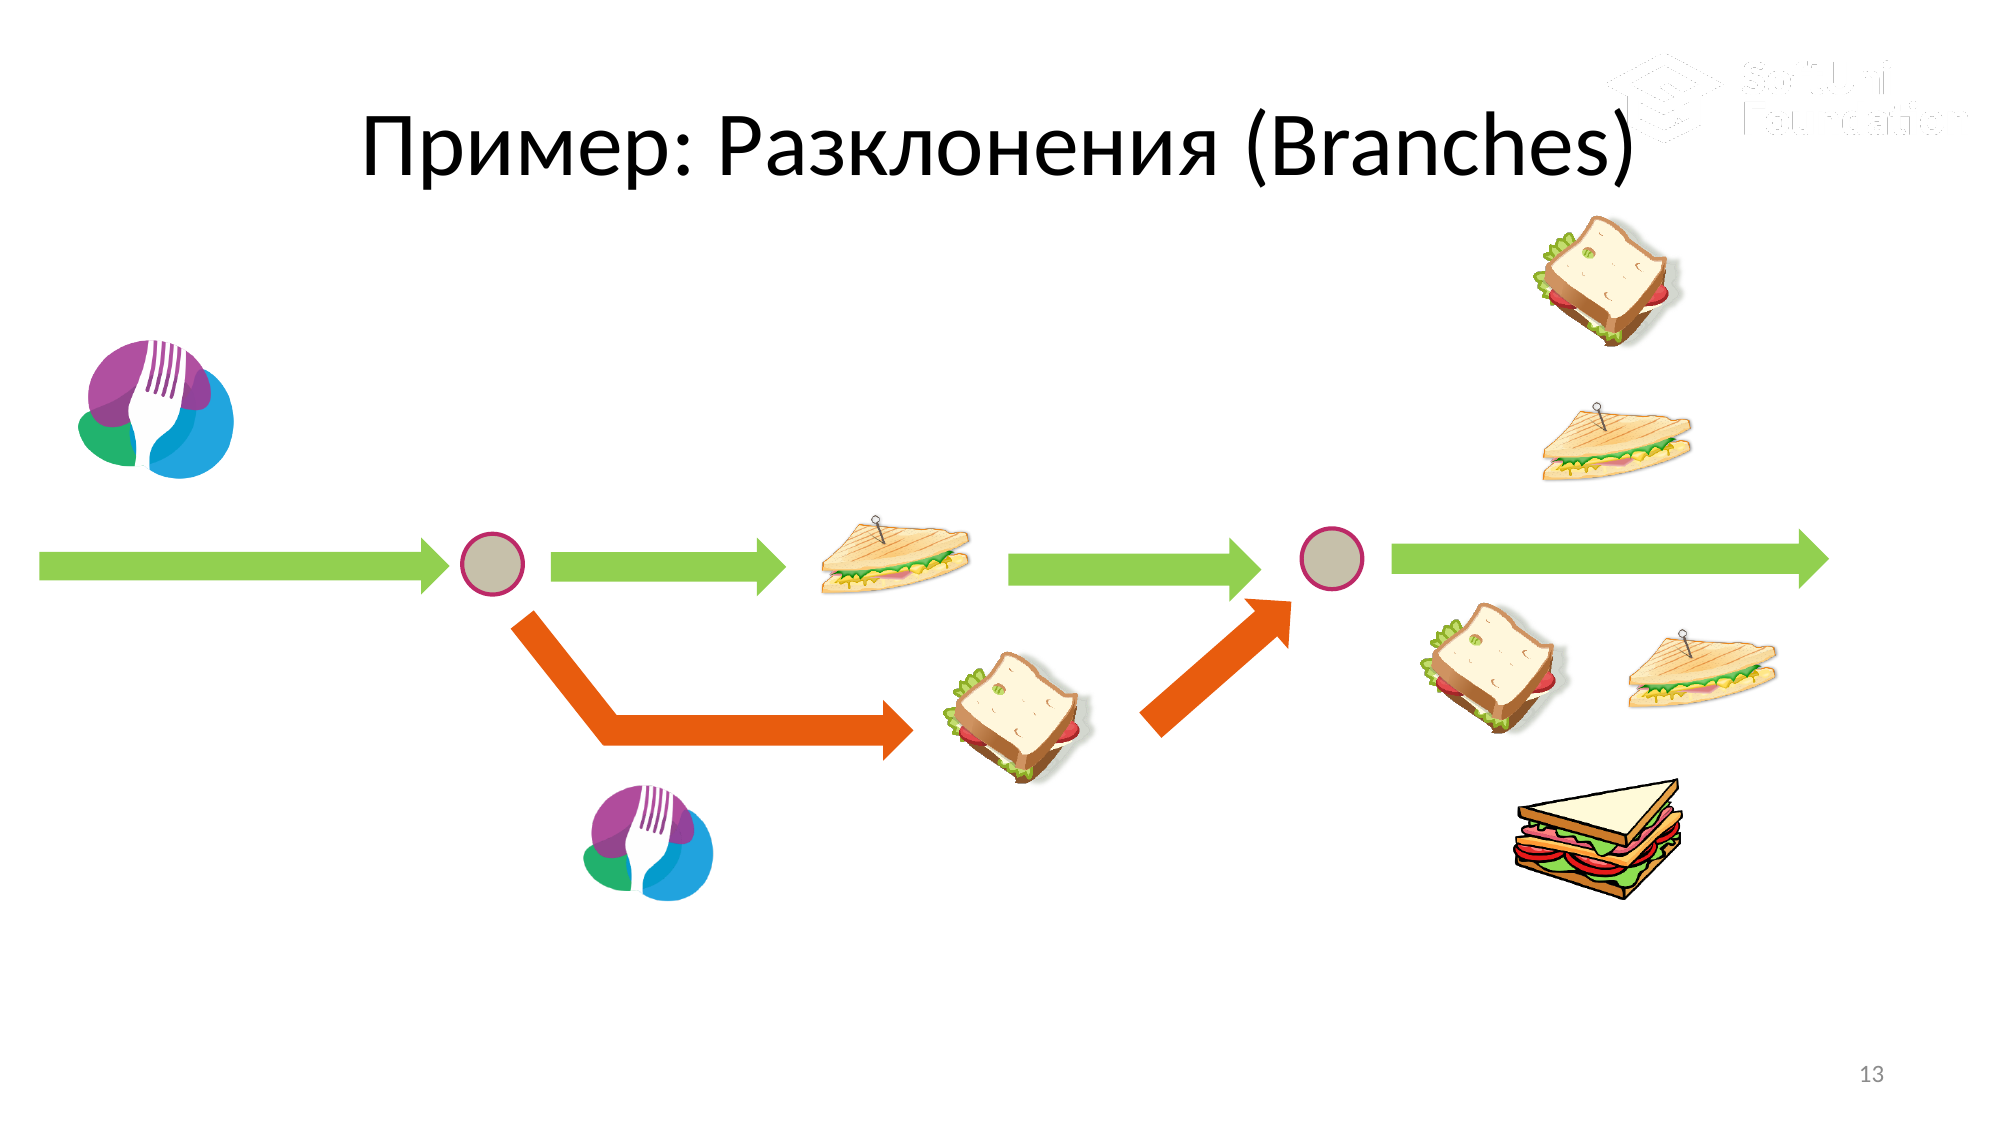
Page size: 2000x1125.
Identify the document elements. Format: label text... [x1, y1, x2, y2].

text_box [1137, 596, 1294, 740]
text_box [604, 697, 916, 763]
title Пример: Разклонения (Branches) [99, 45, 1900, 233]
slide_number 13 [1432, 1042, 1900, 1103]
picture [543, 751, 756, 941]
picture [1419, 600, 1575, 739]
text_box [460, 531, 525, 597]
text_box [37, 535, 452, 597]
text_box [548, 535, 789, 599]
picture [943, 649, 1099, 788]
text_box [508, 608, 629, 748]
picture [1532, 212, 1689, 351]
picture [1513, 777, 1684, 901]
picture [1533, 393, 1705, 498]
text_box [1389, 526, 1832, 592]
picture [1618, 620, 1790, 725]
picture [811, 506, 983, 611]
text_box [1299, 526, 1365, 592]
picture [30, 299, 285, 526]
picture [1900, 52, 1968, 143]
text_box [1006, 535, 1264, 604]
